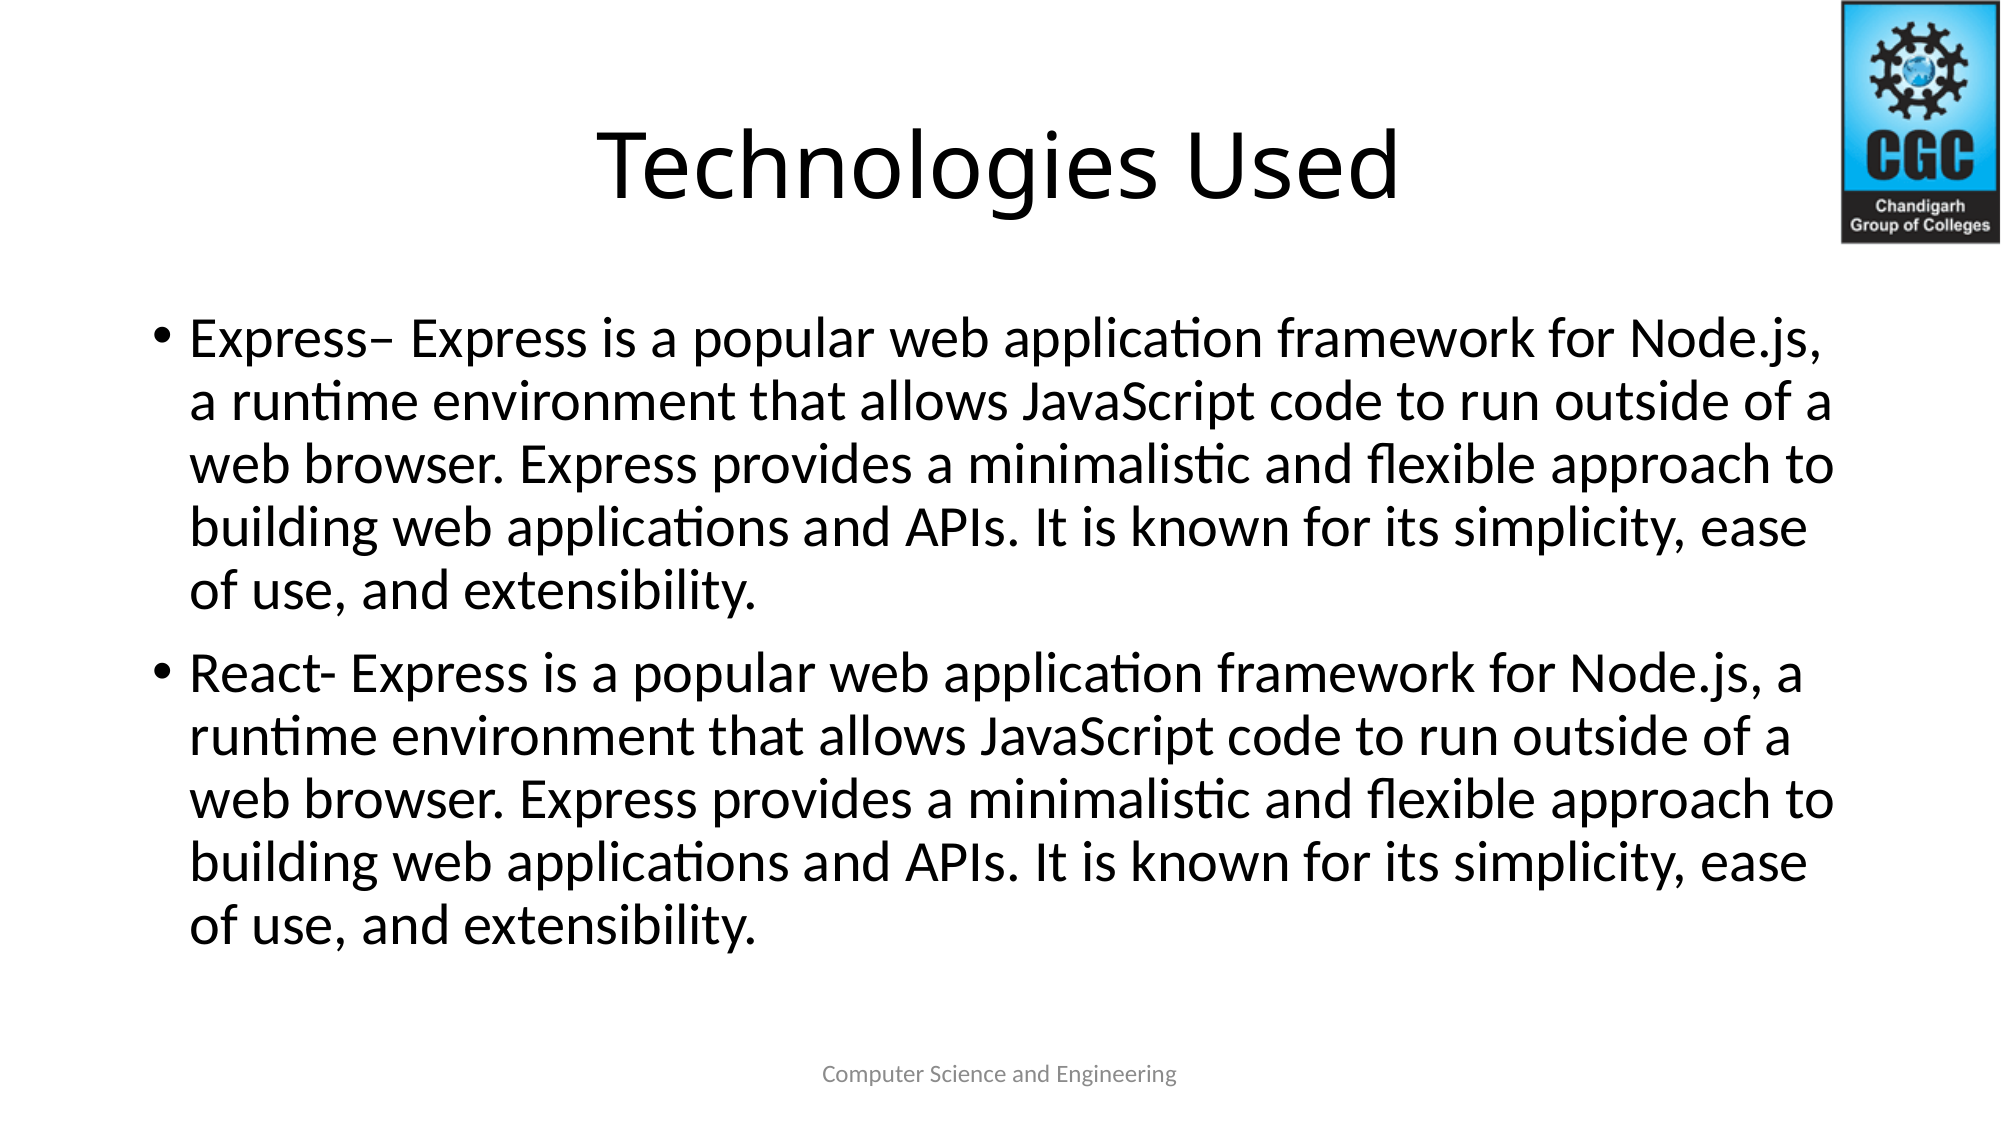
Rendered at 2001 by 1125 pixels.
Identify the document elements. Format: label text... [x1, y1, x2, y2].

list Express– Express is a popular web application framework for Node.js, a runtime environment that allows JavaScript code to run outside of a web browser. Express provides a minimalistic and flexible approach to building web applications and APIs. It is known for its simplicity, ease of use, and extensibility. React- Express is a popular web application framework for Node.js, a runtime environment that allows JavaScript code to run outside of a web browser. Express provides a minimalistic and flexible approach to building web applications and APIs. It is known for its simplicity, ease of use, and extensibility. [137, 299, 1863, 1014]
picture [1716, 0, 2001, 285]
title Technologies Used [137, 59, 1863, 278]
footer Computer Science and Engineering [662, 1042, 1338, 1103]
